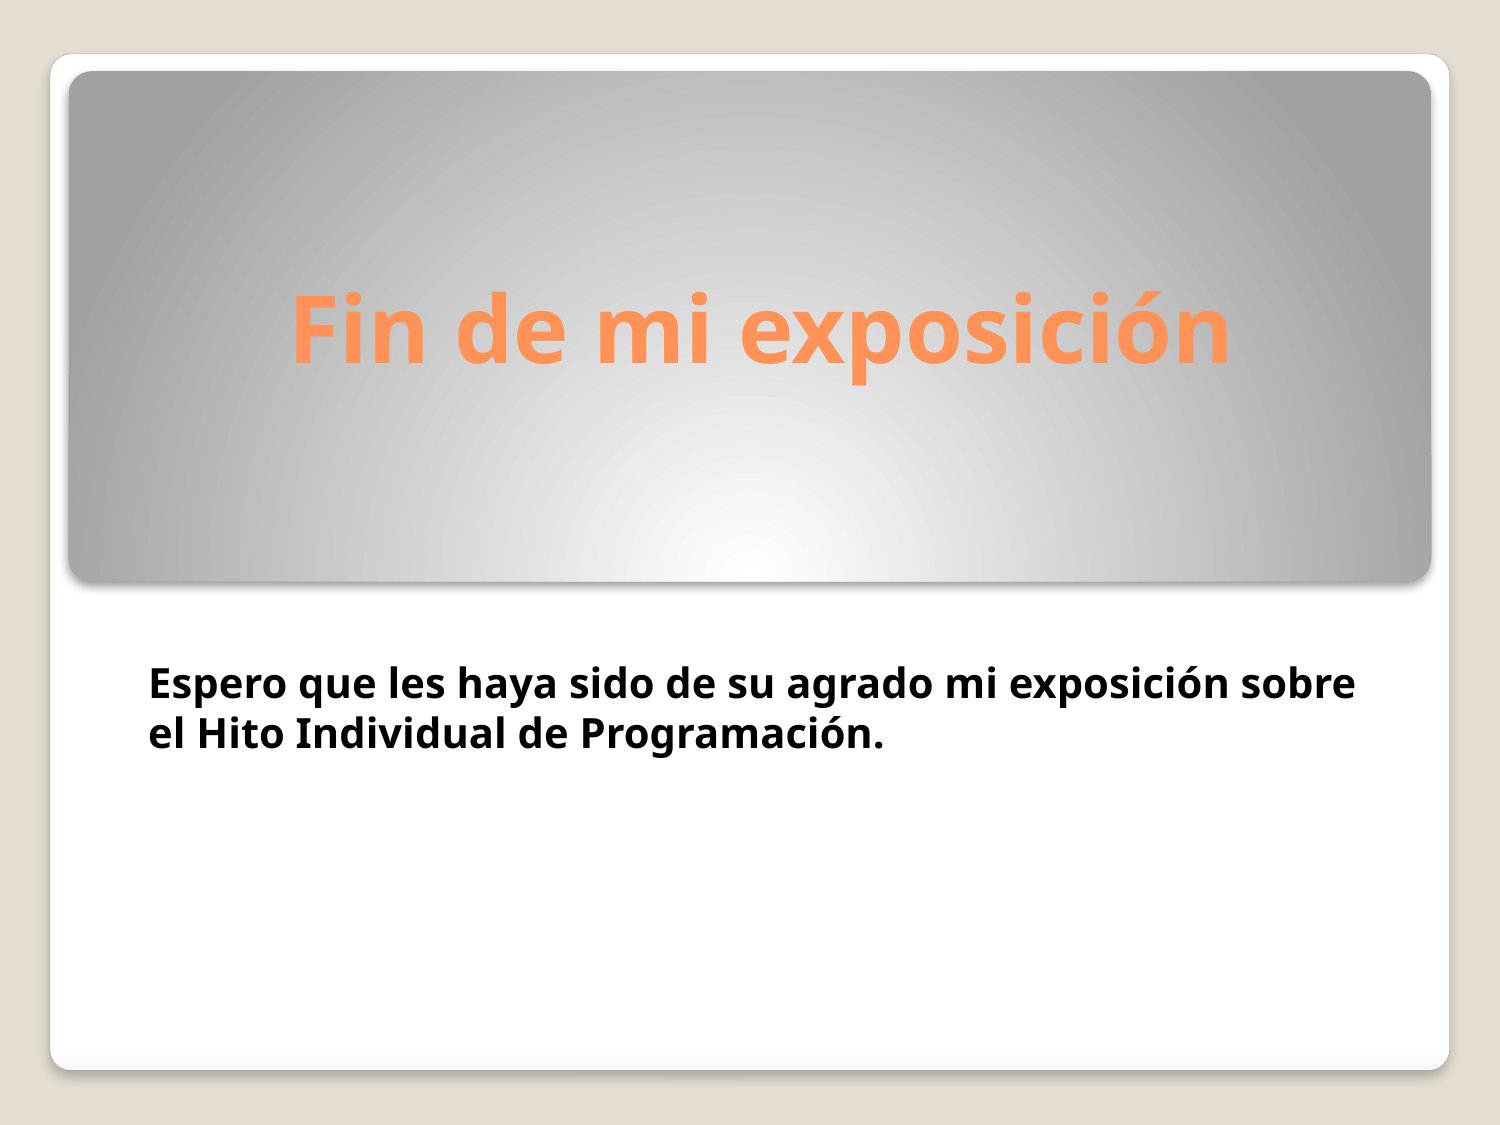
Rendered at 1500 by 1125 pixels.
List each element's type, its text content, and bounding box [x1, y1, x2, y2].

title Fin de mi exposición [123, 90, 1399, 390]
subtitle Espero que les haya sido de su agrado mi exposición sobre el Hito Individual de Programación. [112, 656, 1388, 807]
